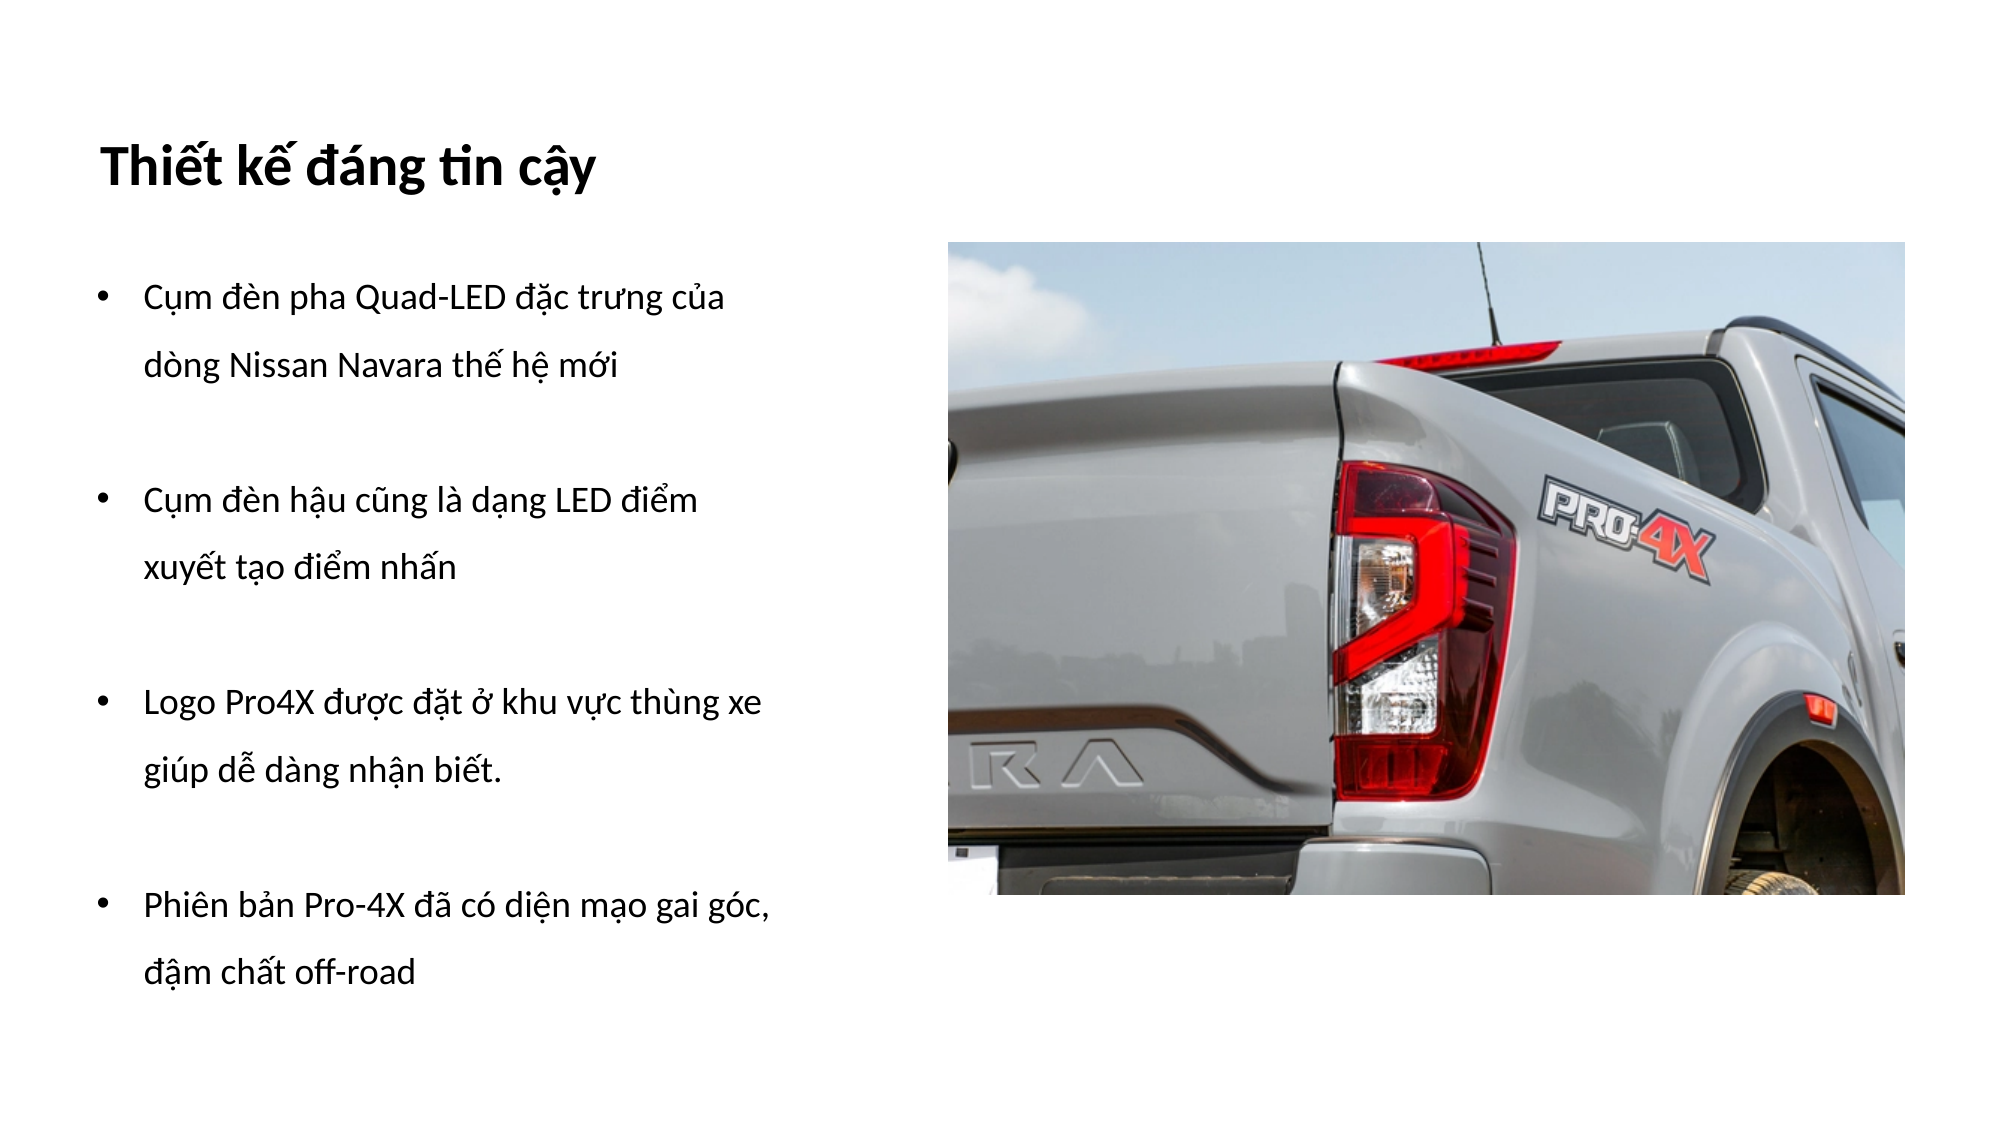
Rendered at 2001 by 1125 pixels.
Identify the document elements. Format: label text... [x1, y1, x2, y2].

text_box Thiết kế đáng tin cậy [85, 120, 613, 205]
picture [948, 242, 1905, 895]
text_box Cụm đèn pha Quad-LED đặc trưng của dòng Nissan Navara thế hệ mới Cụm đèn hậu cũng là dạng LED điểm xuyết tạo điểm nhấn Logo Pro4X được đặt ở khu vực thùng xe giúp dễ dàng nhận biết. Phiên bản Pro-4X đã có diện mạo gai góc, đậm chất off-road [81, 242, 797, 1068]
